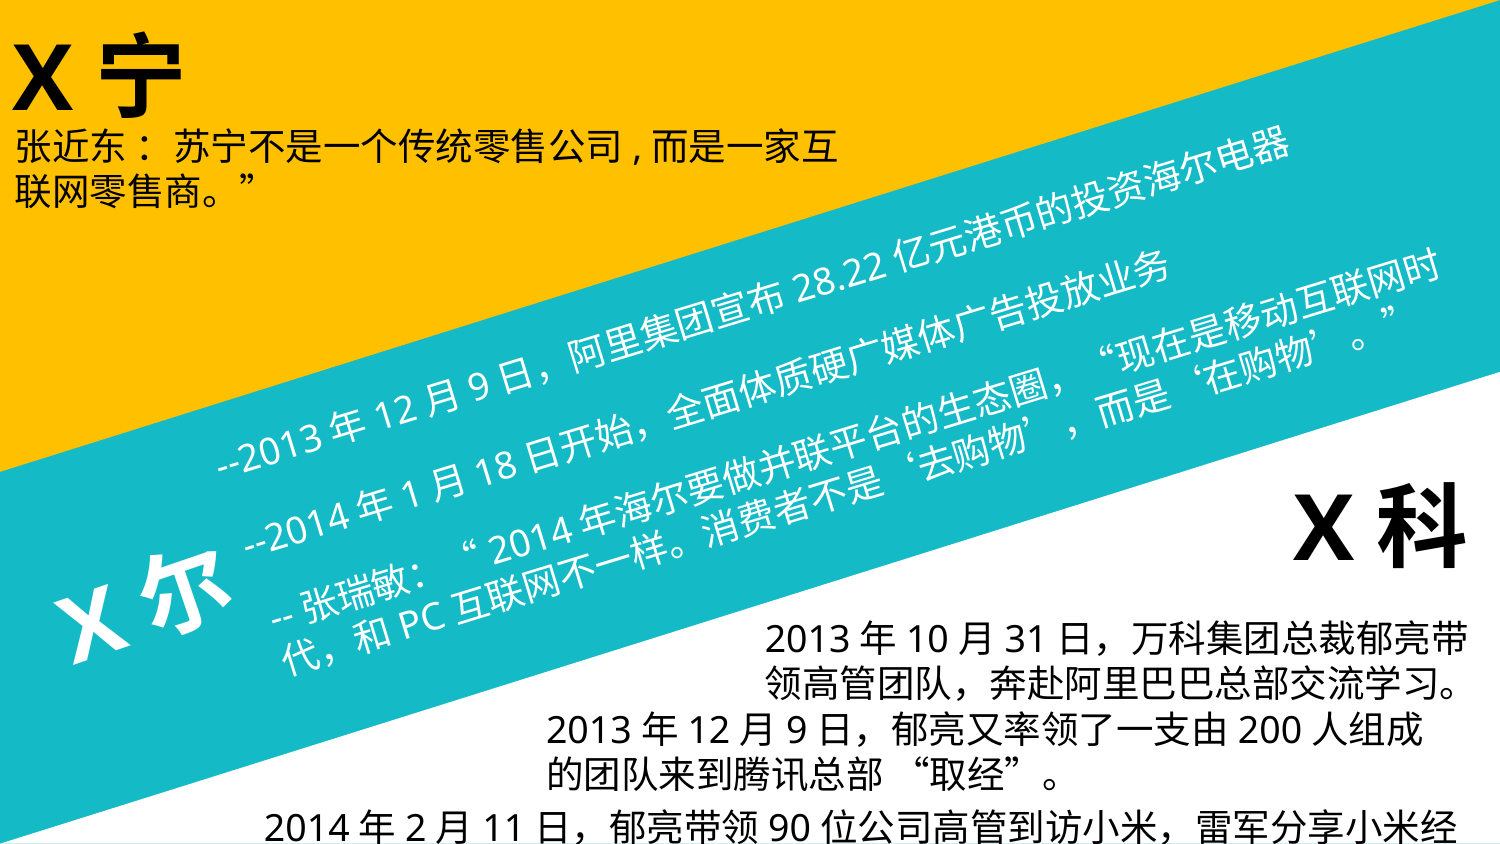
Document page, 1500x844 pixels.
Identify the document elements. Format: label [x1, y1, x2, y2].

text_box [0, 0, 1500, 371]
text_box [0, 371, 1500, 844]
